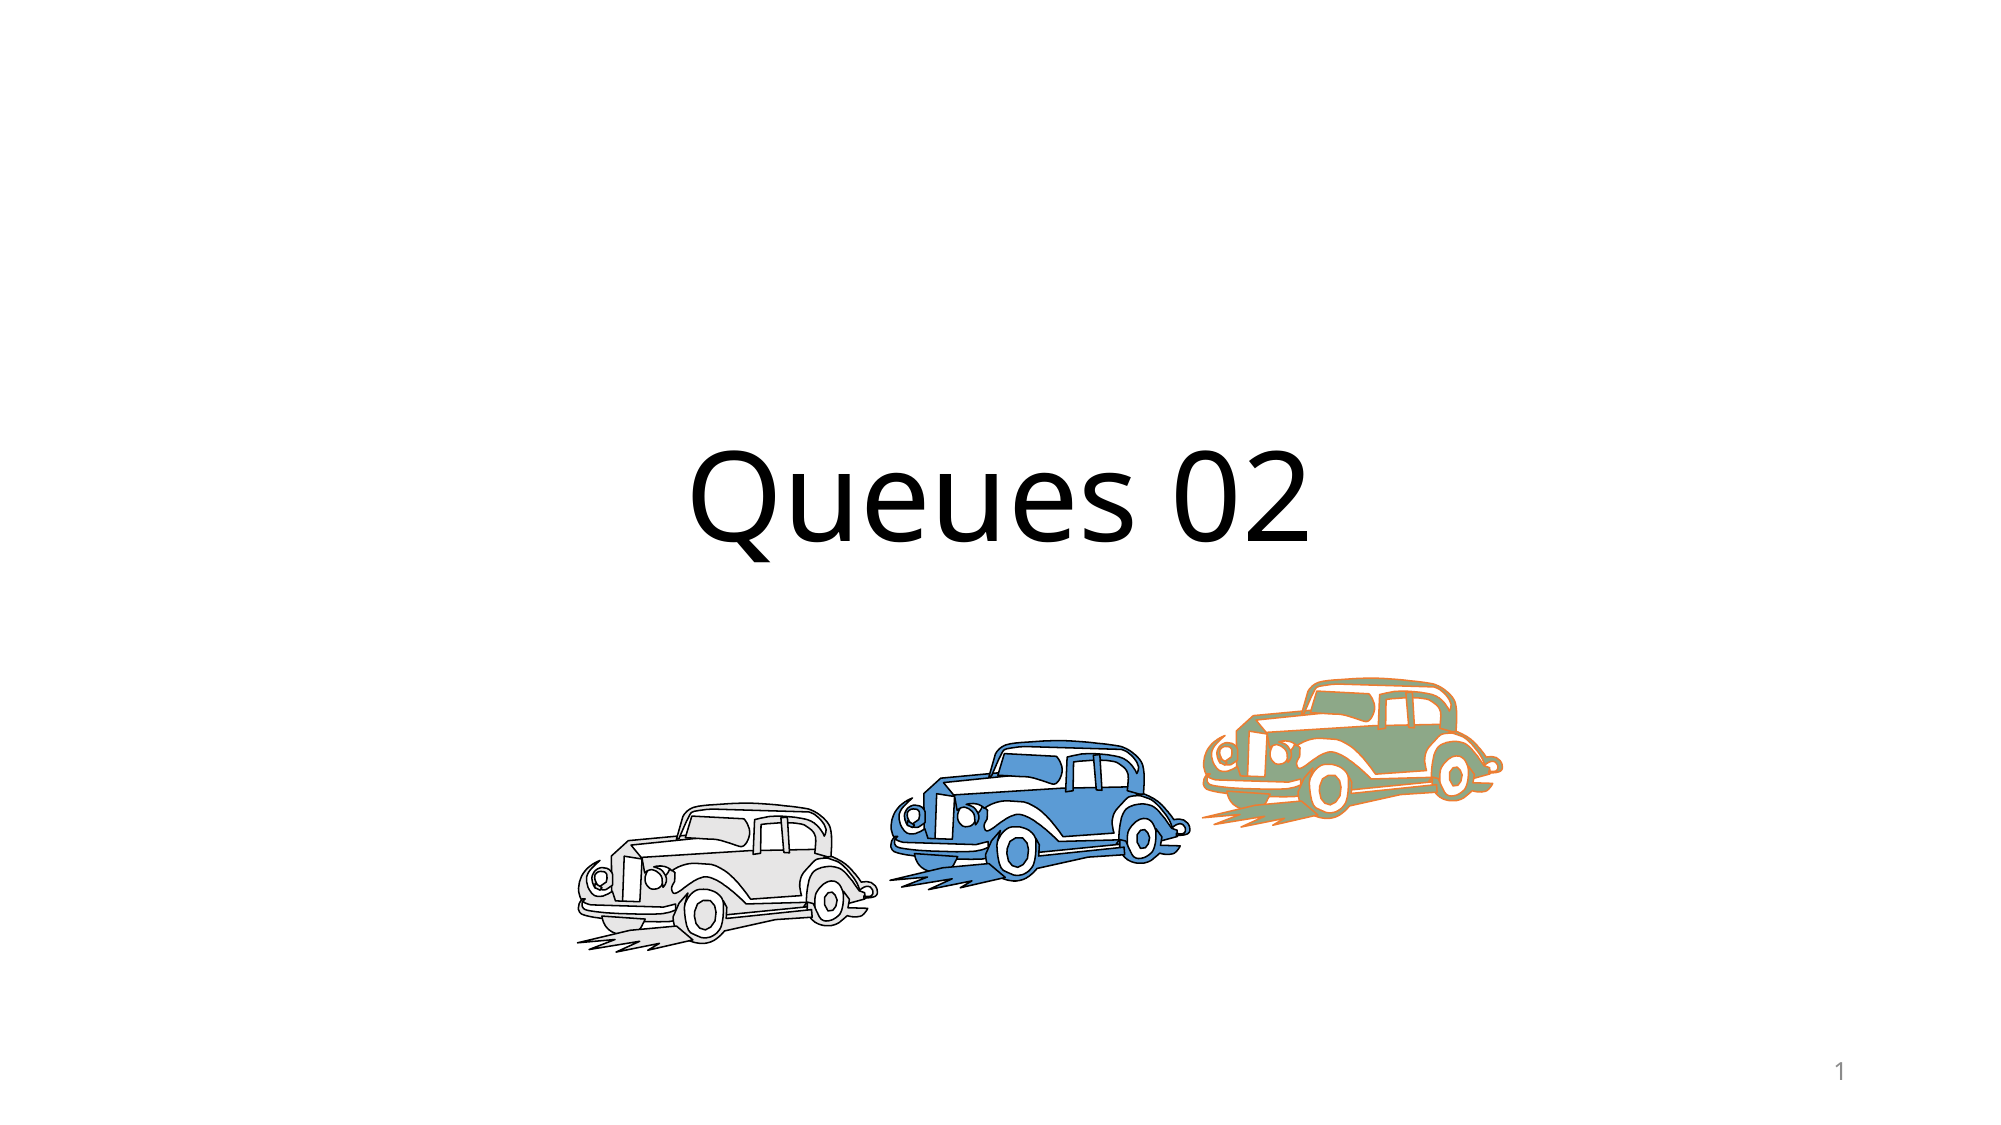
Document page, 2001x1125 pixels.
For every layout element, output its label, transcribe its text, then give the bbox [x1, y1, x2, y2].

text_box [1202, 678, 1503, 827]
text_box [889, 740, 1190, 890]
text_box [577, 803, 878, 953]
title Queues 02 [249, 184, 1750, 576]
slide_number 1 [1412, 1042, 1863, 1103]
